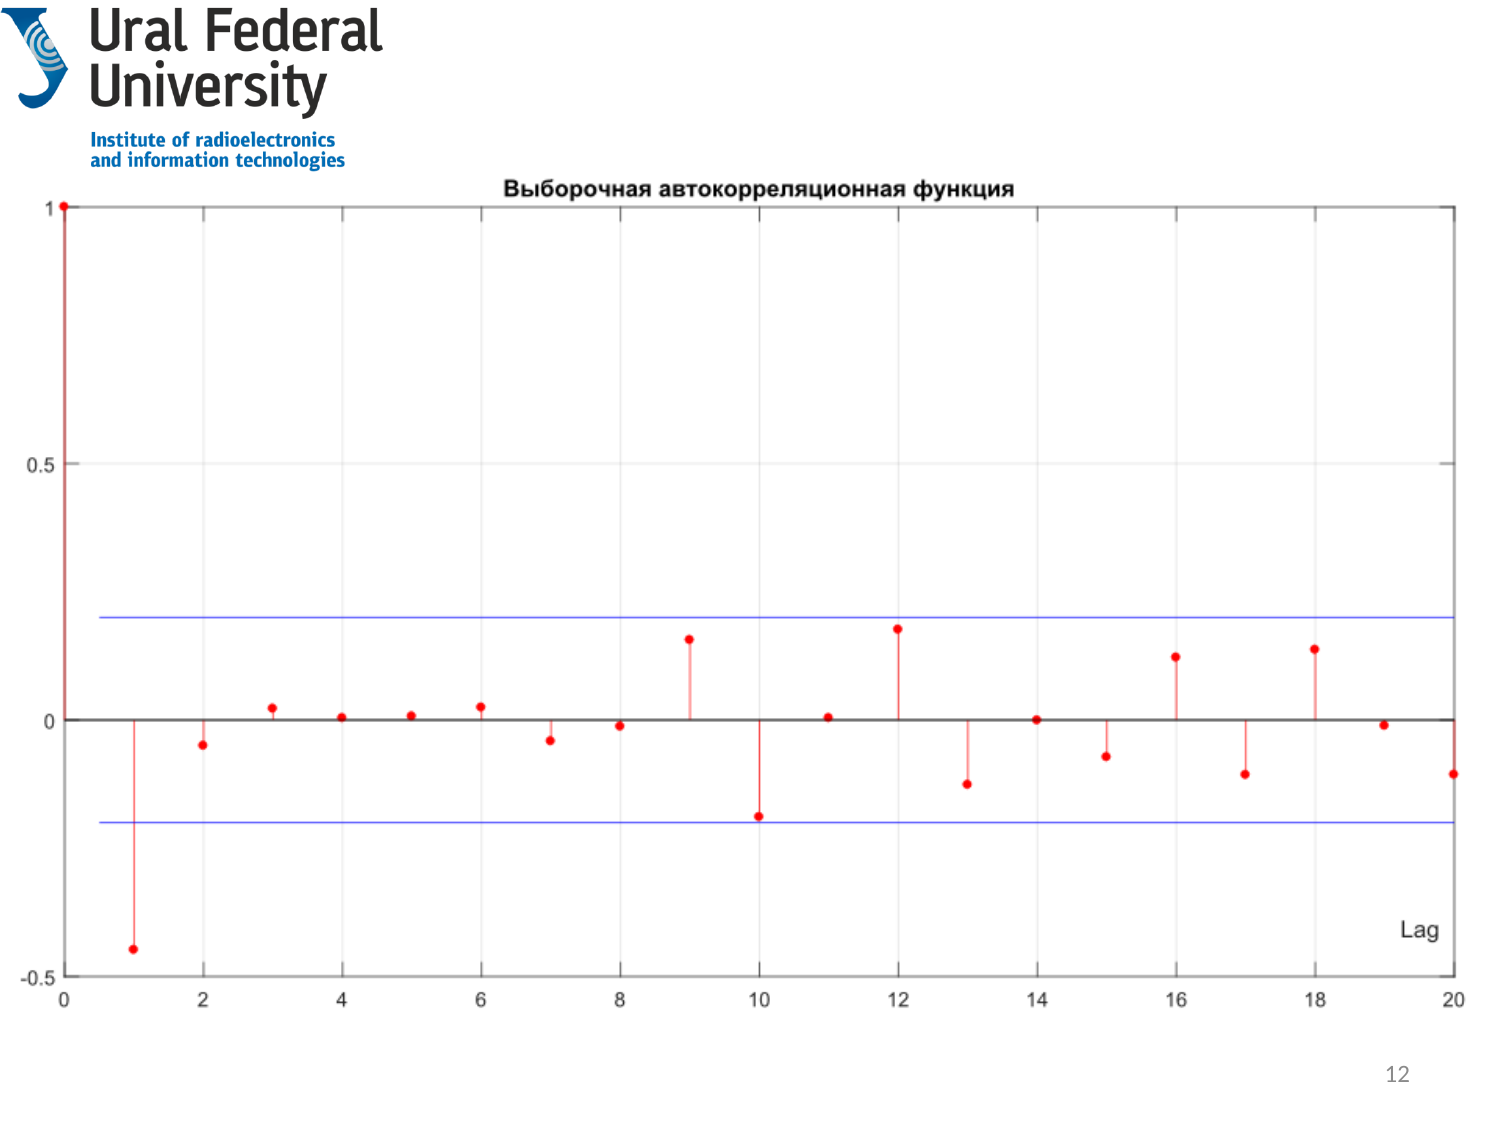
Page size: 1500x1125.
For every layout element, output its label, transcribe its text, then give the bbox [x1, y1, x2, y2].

slide_number 12 [1074, 1042, 1425, 1103]
picture [0, 0, 1488, 1019]
